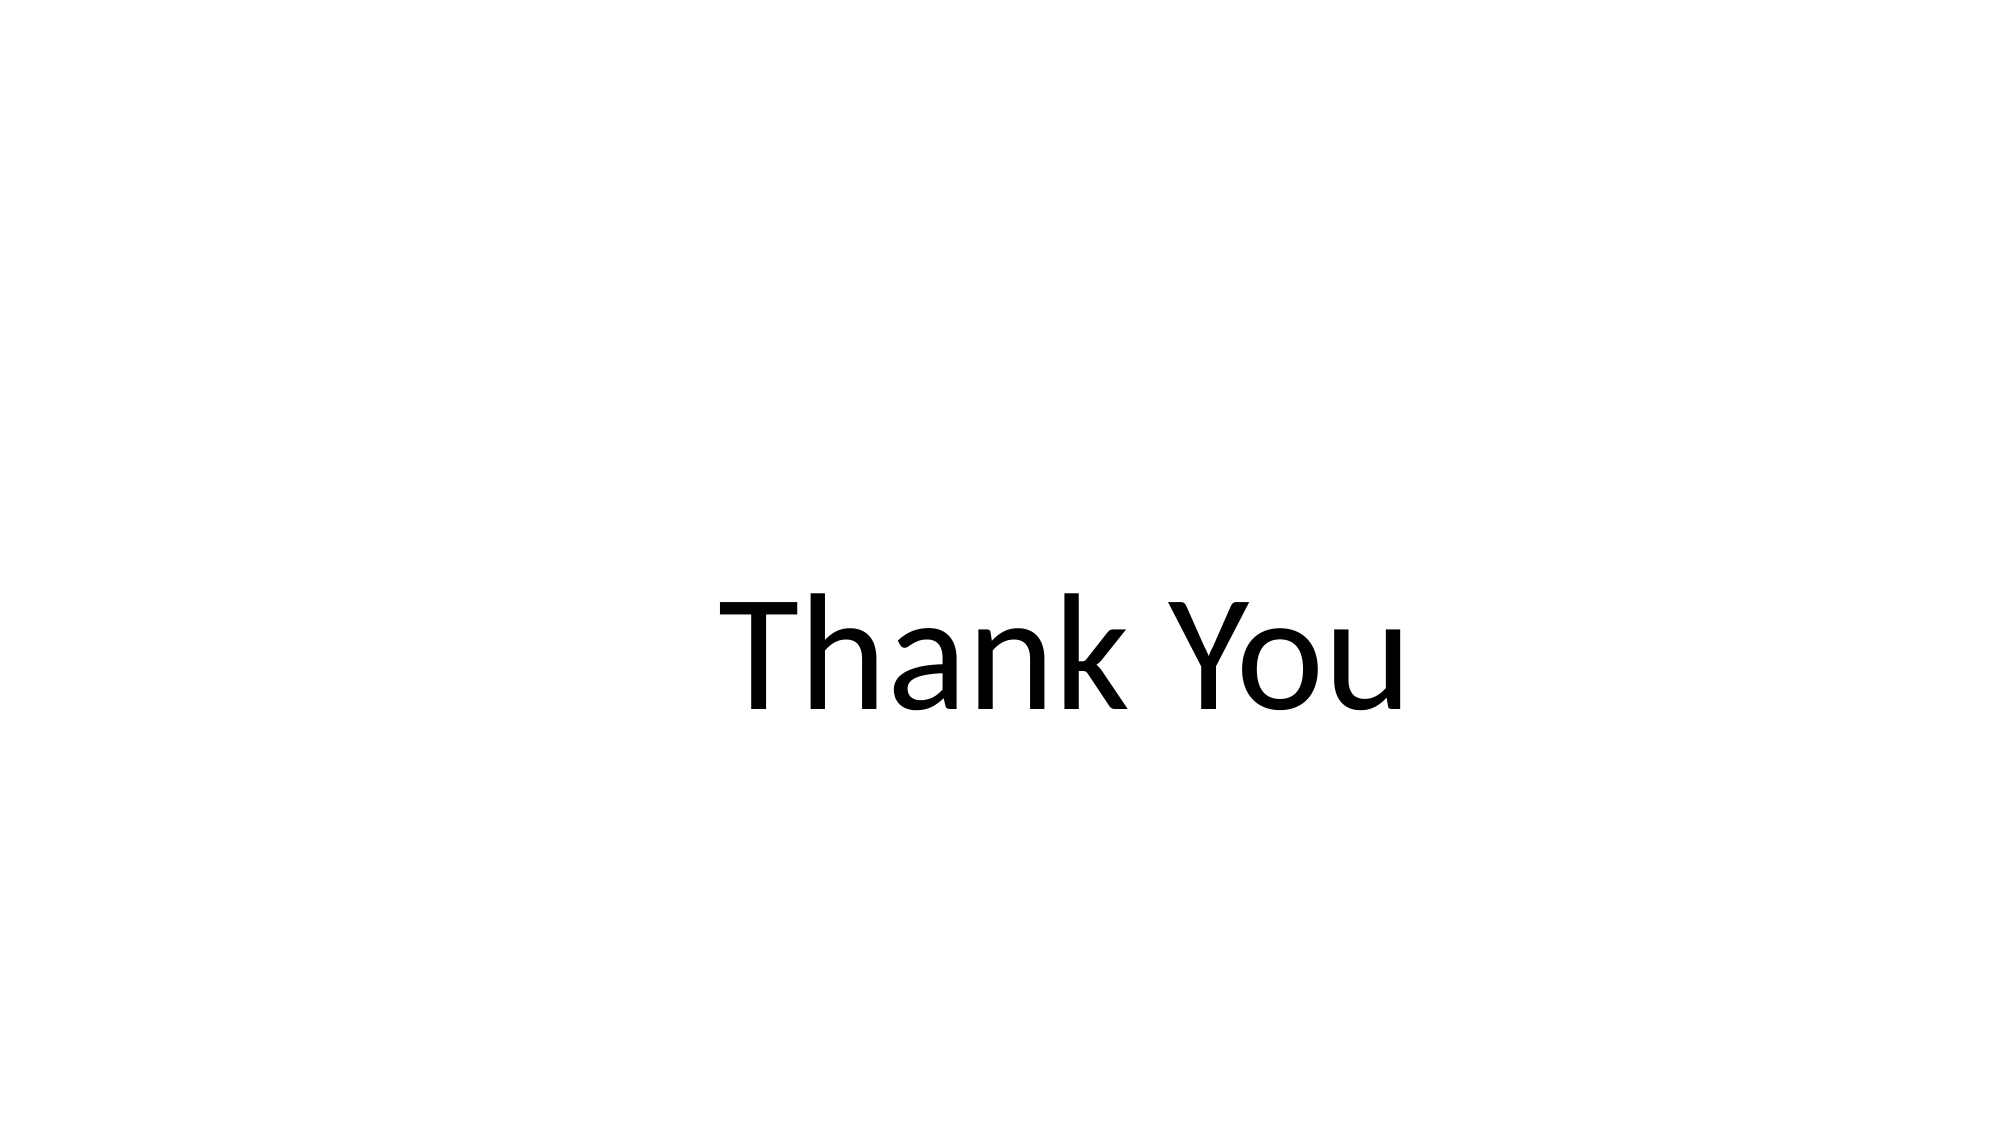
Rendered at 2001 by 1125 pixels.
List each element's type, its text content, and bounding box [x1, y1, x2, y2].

list Thank You [137, 299, 1863, 1014]
